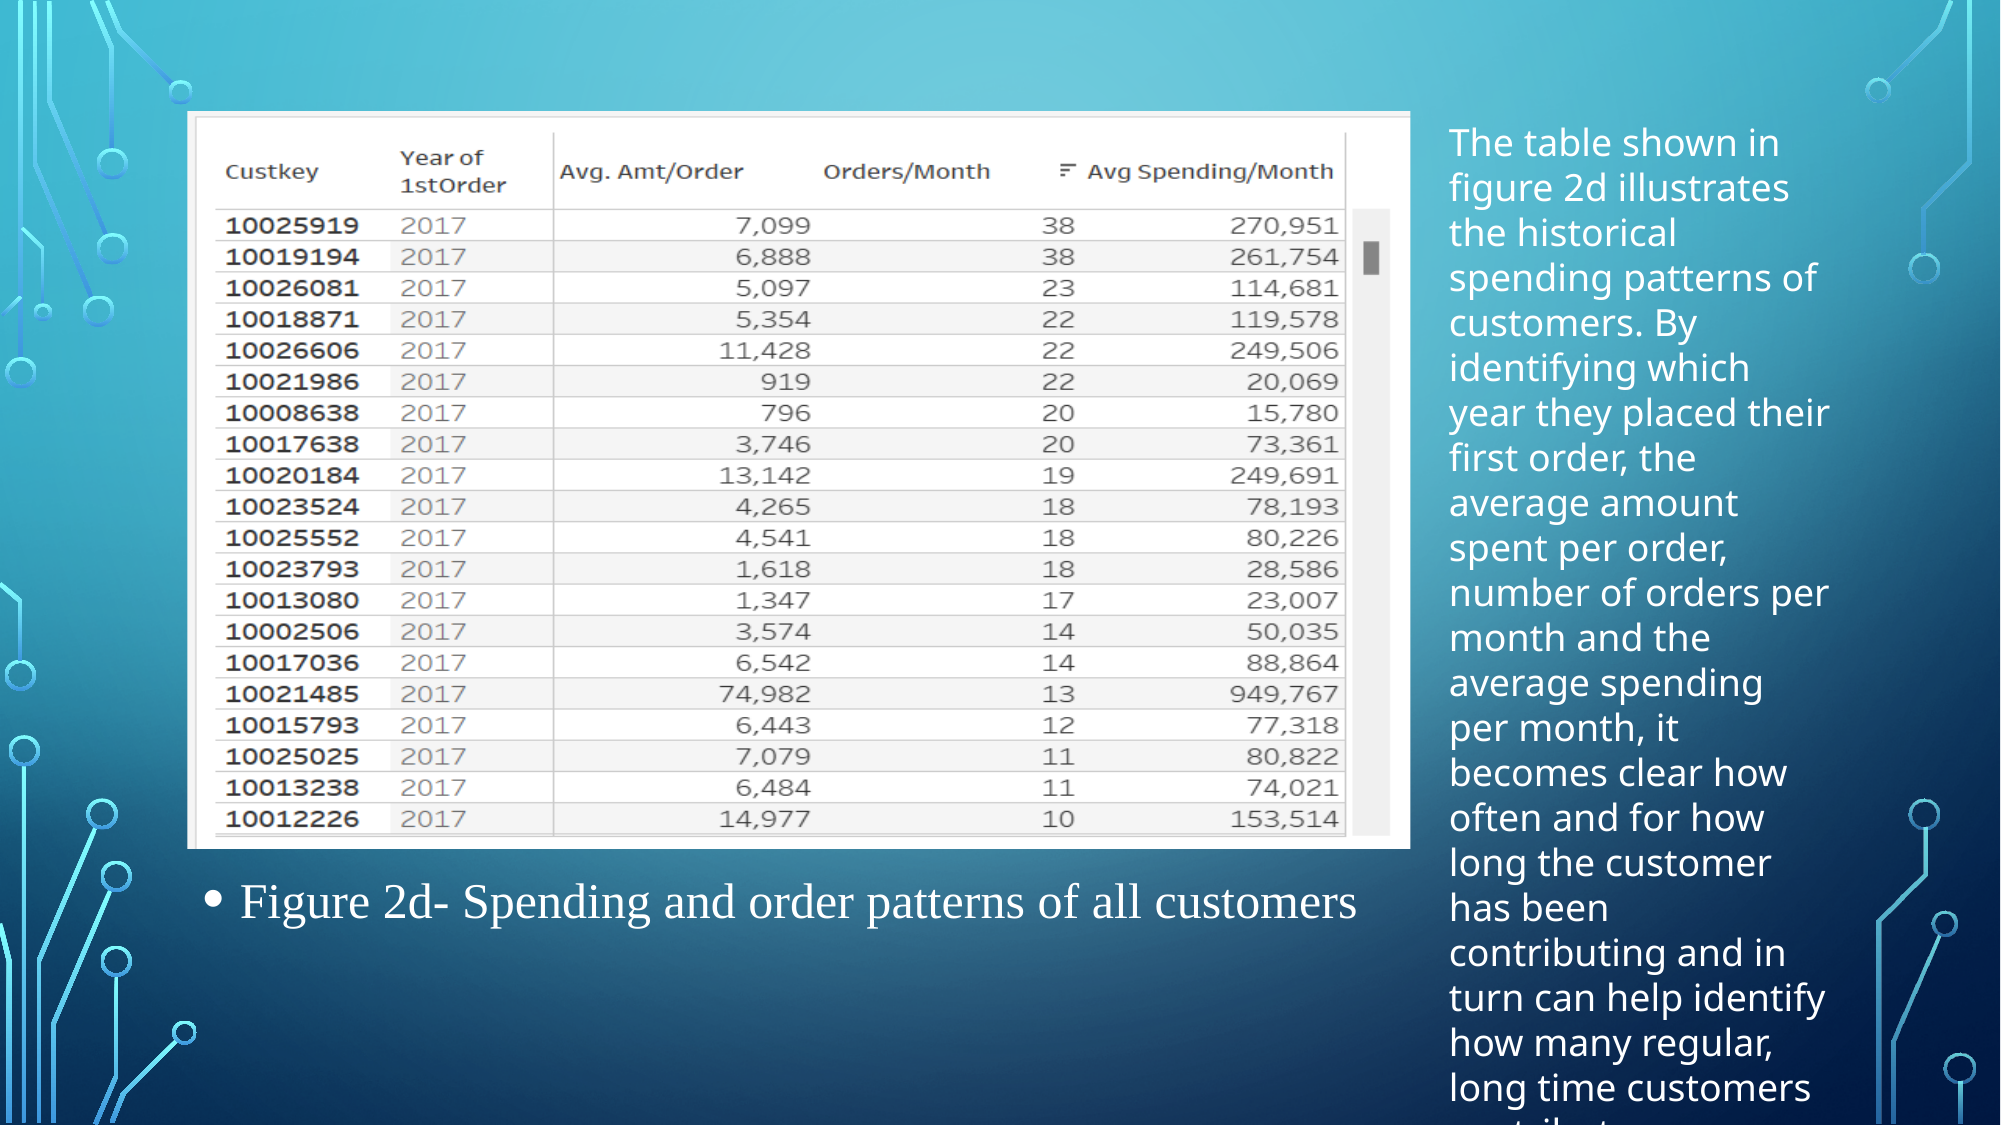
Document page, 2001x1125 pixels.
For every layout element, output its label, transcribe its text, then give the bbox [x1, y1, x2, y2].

picture [186, 111, 1411, 849]
list Figure 2d- Spending and order patterns of all customers [187, 848, 1434, 941]
text_box The table shown in figure 2d illustrates the historical spending patterns of customers. By identifying which year they placed their first order, the average amount spent per order, number of orders per month and the average spending per month, it becomes clear how often and for how long the customer has been contributing and in turn can help identify how many regular, long time customers contribute. [1434, 111, 1848, 1125]
